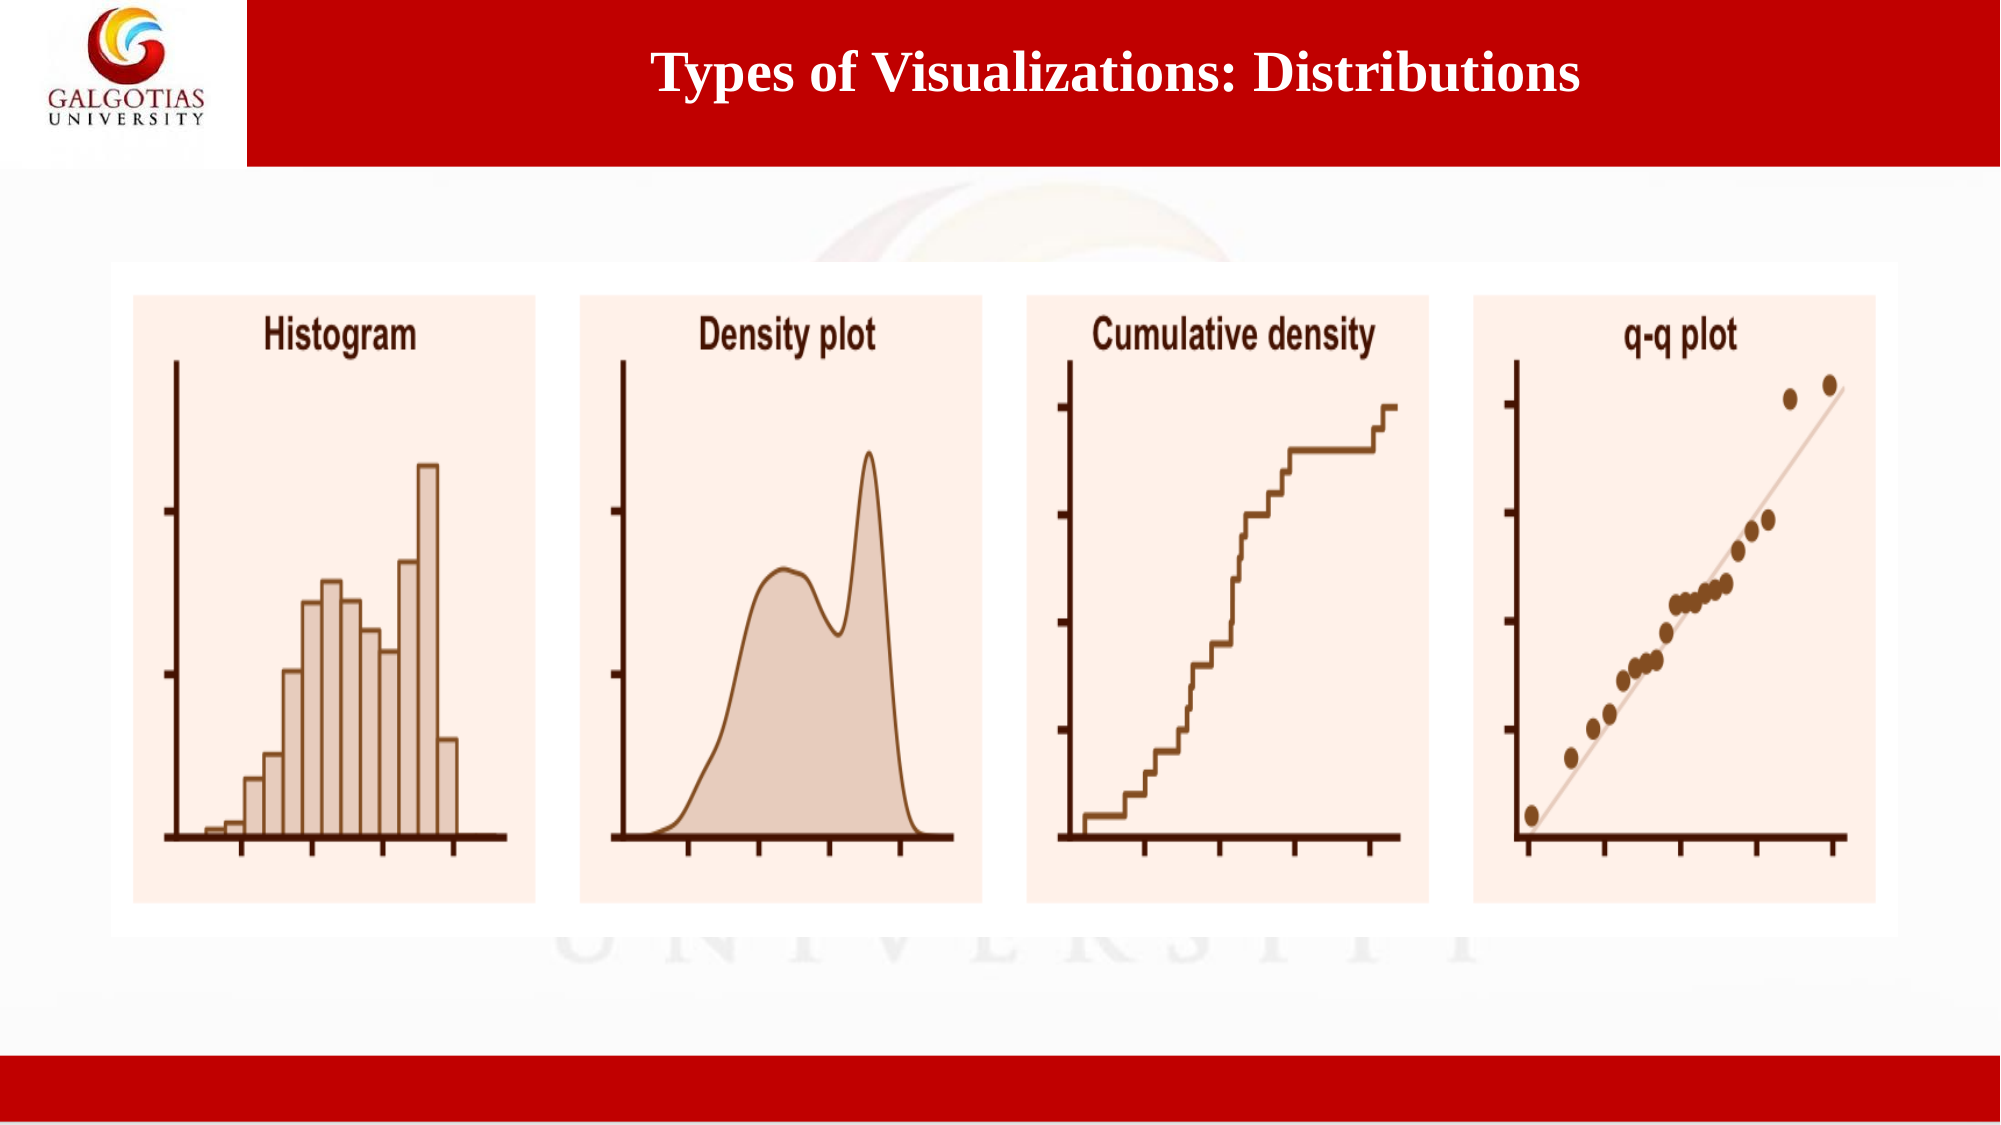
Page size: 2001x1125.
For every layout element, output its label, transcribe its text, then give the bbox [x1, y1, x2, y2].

list Types of Visualizations: Distributions [335, 34, 1912, 141]
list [111, 262, 1898, 938]
picture [0, 0, 2001, 1125]
